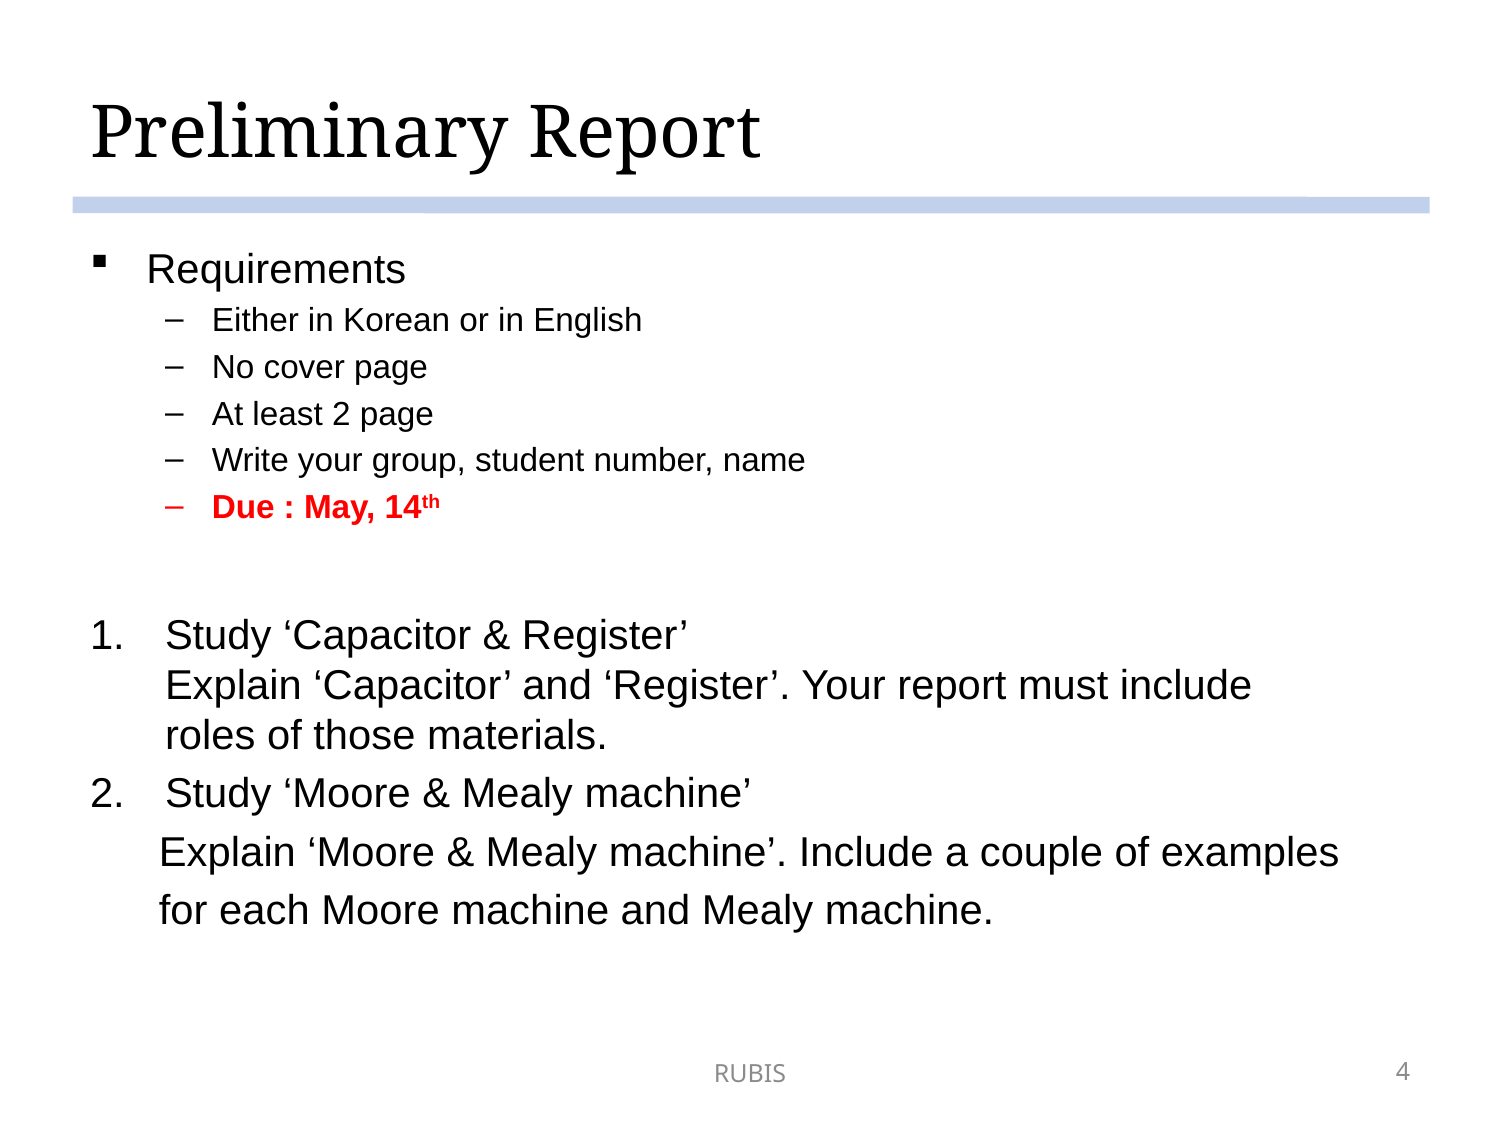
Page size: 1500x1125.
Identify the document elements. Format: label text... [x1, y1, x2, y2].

footer RUBIS [512, 1042, 988, 1103]
title Preliminary Report [75, 45, 1425, 211]
list Requirements Either in Korean or in English No cover page At least 2 page Write your group, student number, name Due : May, 14th Study ‘Capacitor & Register’ Explain ‘Capacitor’ and ‘Register’. Your report must include roles of those materials. Study ‘Moore & Mealy machine’ Explain ‘Moore & Mealy machine’. Include a couple of examples for each Moore machine and Mealy machine. [75, 234, 1365, 1020]
slide_number 4 [1074, 1042, 1425, 1103]
